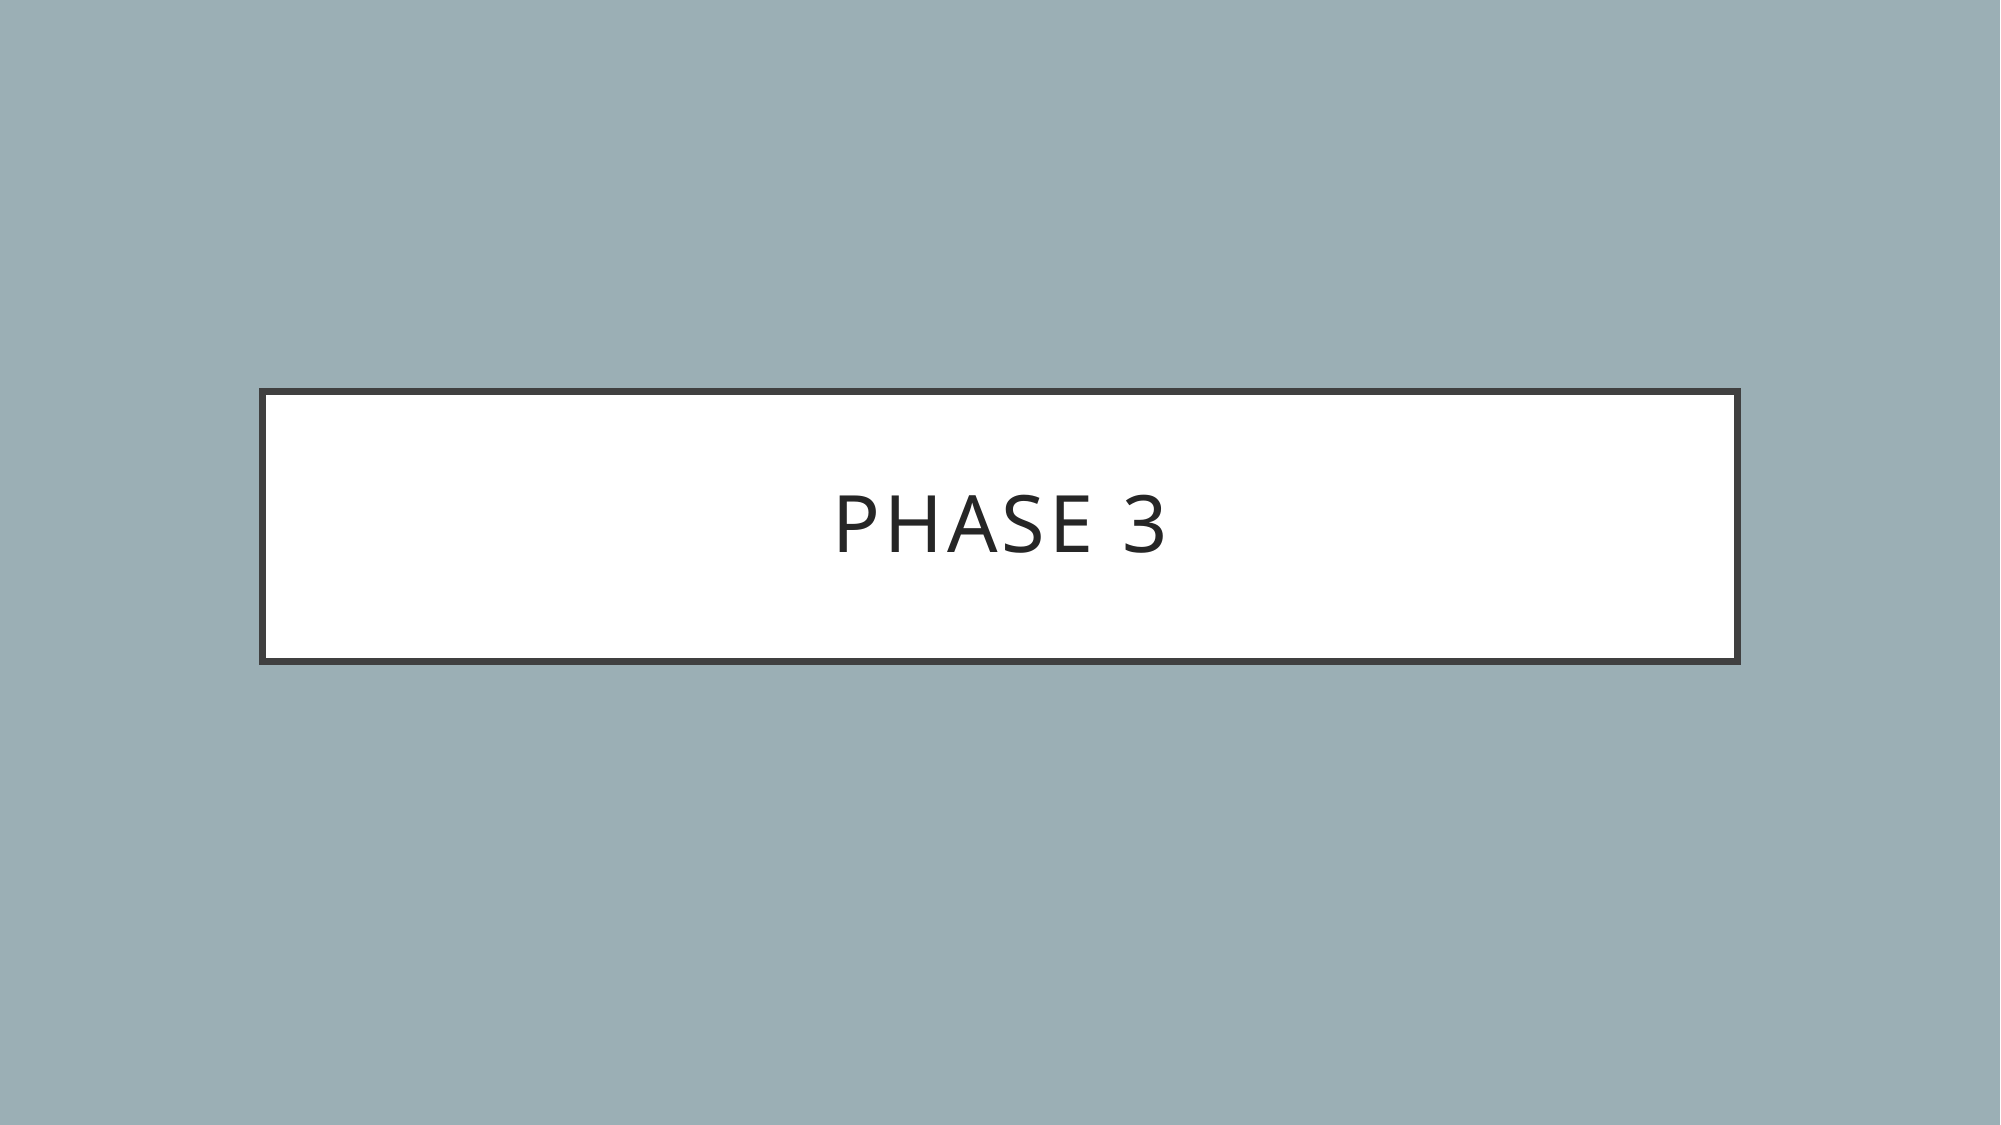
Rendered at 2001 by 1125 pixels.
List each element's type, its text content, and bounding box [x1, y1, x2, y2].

title PHASE 3 [259, 388, 1741, 665]
